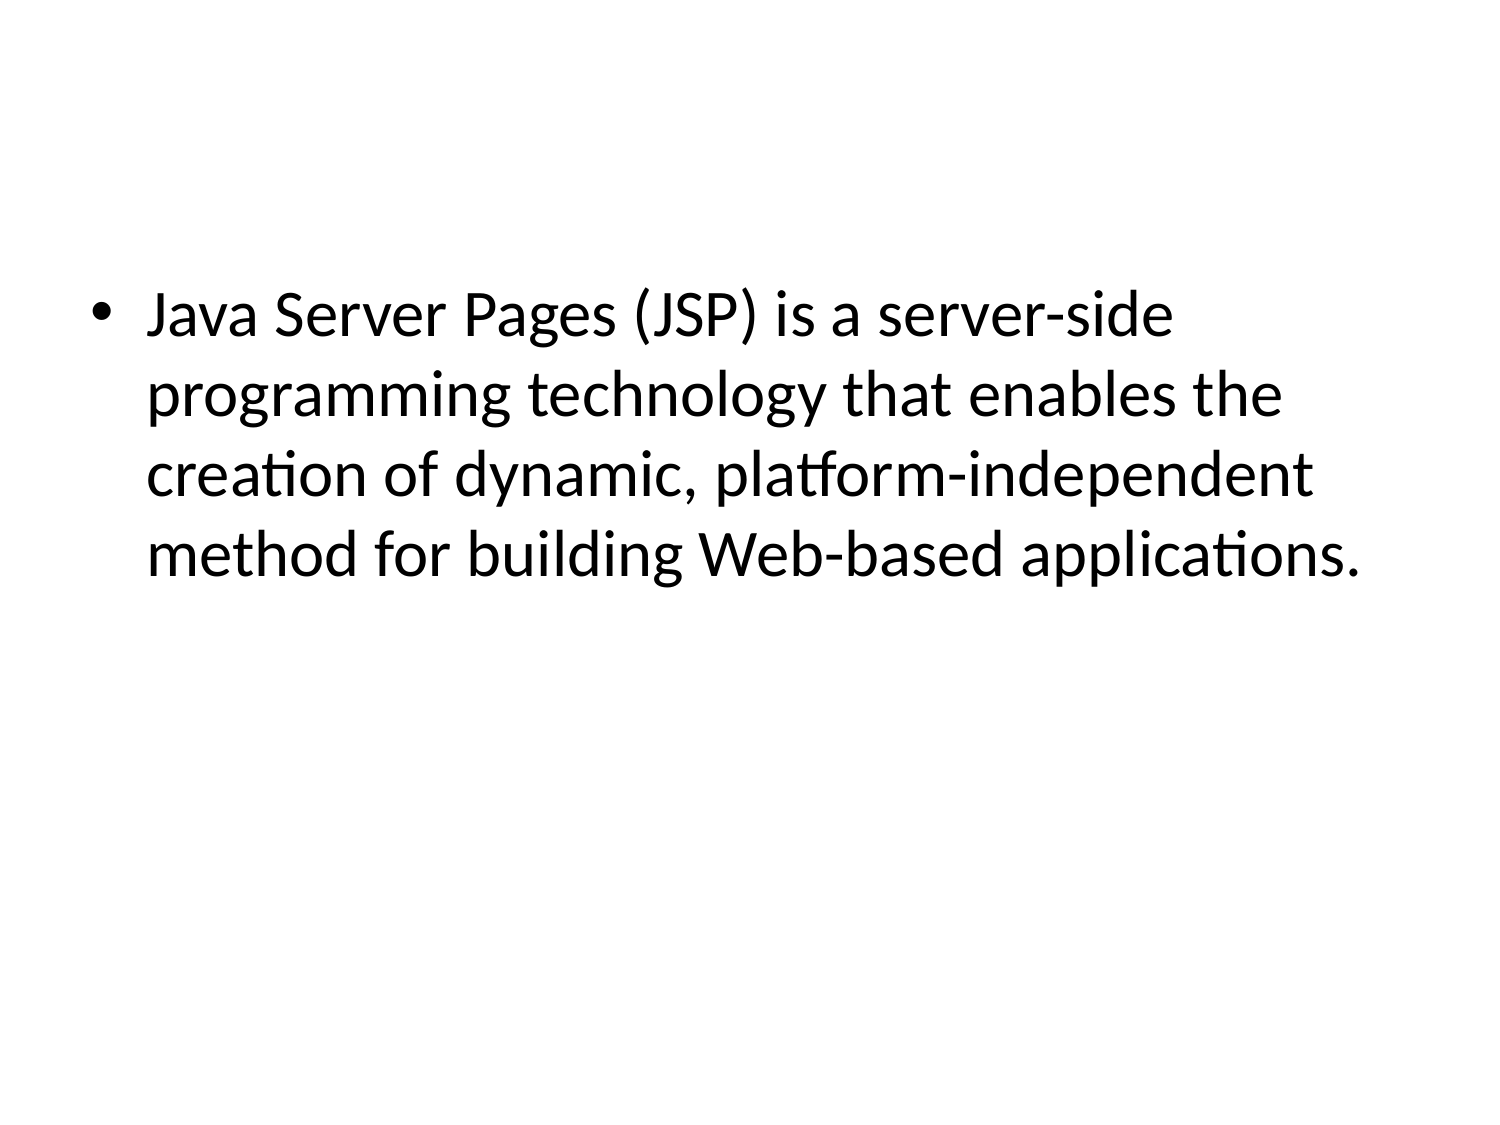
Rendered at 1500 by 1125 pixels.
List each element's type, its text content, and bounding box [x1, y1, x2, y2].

list Java Server Pages (JSP) is a server-side programming technology that enables the creation of dynamic, platform-independent method for building Web-based applications. [75, 262, 1425, 1005]
